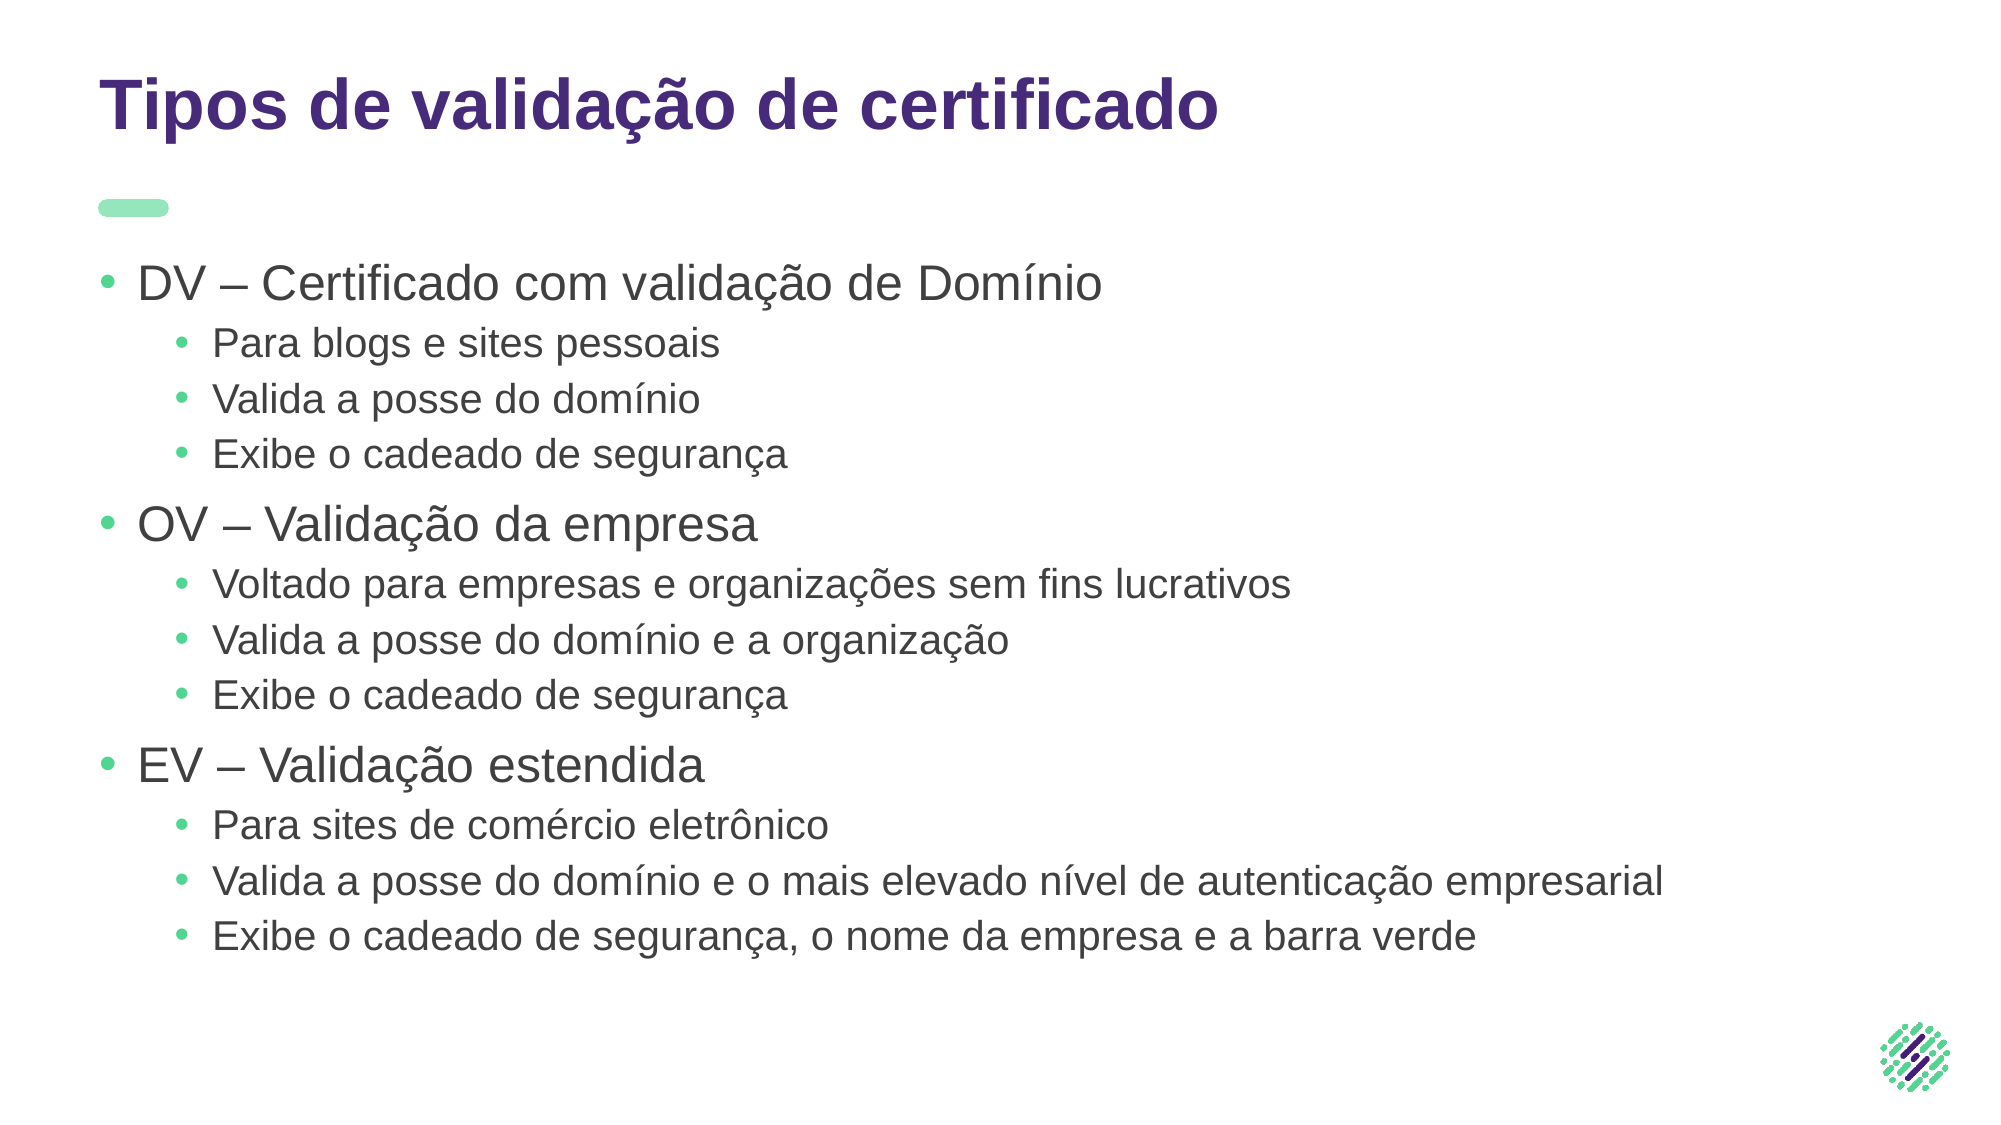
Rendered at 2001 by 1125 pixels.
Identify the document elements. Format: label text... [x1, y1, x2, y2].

list DV – Certificado com validação de Domínio Para blogs e sites pessoais Valida a posse do domínio Exibe o cadeado de segurança OV – Validação da empresa Voltado para empresas e organizações sem fins lucrativos Valida a posse do domínio e a organização Exibe o cadeado de segurança EV – Validação estendida Para sites de comércio eletrônico Valida a posse do domínio e o mais elevado nível de autenticação empresarial Exibe o cadeado de segurança, o nome da empresa e a barra verde [84, 249, 1916, 1051]
title Tipos de validação de certificado [84, 59, 1916, 153]
picture [1880, 1022, 1950, 1092]
